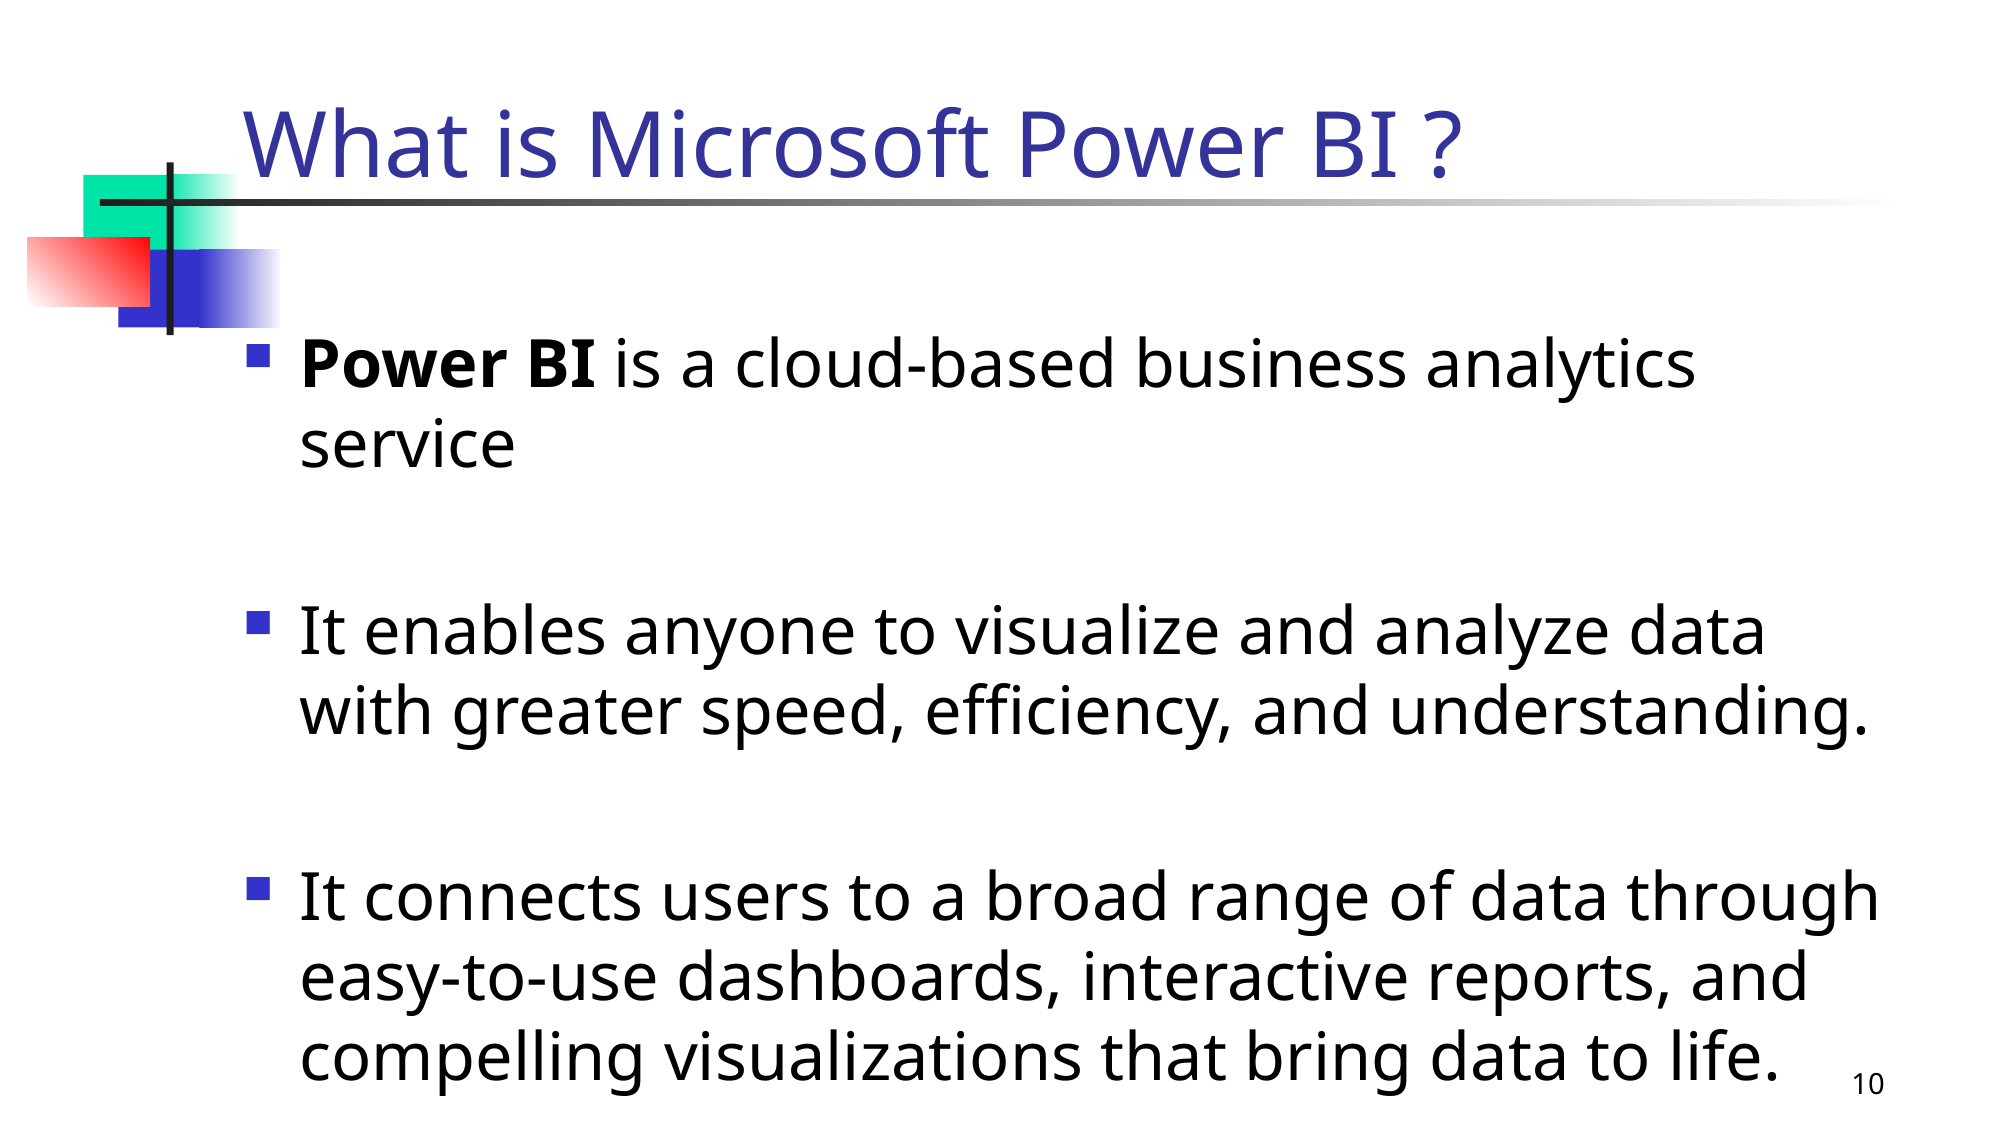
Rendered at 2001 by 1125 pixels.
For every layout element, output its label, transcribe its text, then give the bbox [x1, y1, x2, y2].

list Power BI is a cloud-based business analytics service It enables anyone to visualize and analyze data with greater speed, efficiency, and understanding. It connects users to a broad range of data through easy-to-use dashboards, interactive reports, and compelling visualizations that bring data to life. [228, 313, 1929, 1070]
text_box What is Microsoft Power BI ? [228, 78, 1989, 204]
slide_number 10 [1483, 1070, 1901, 1113]
